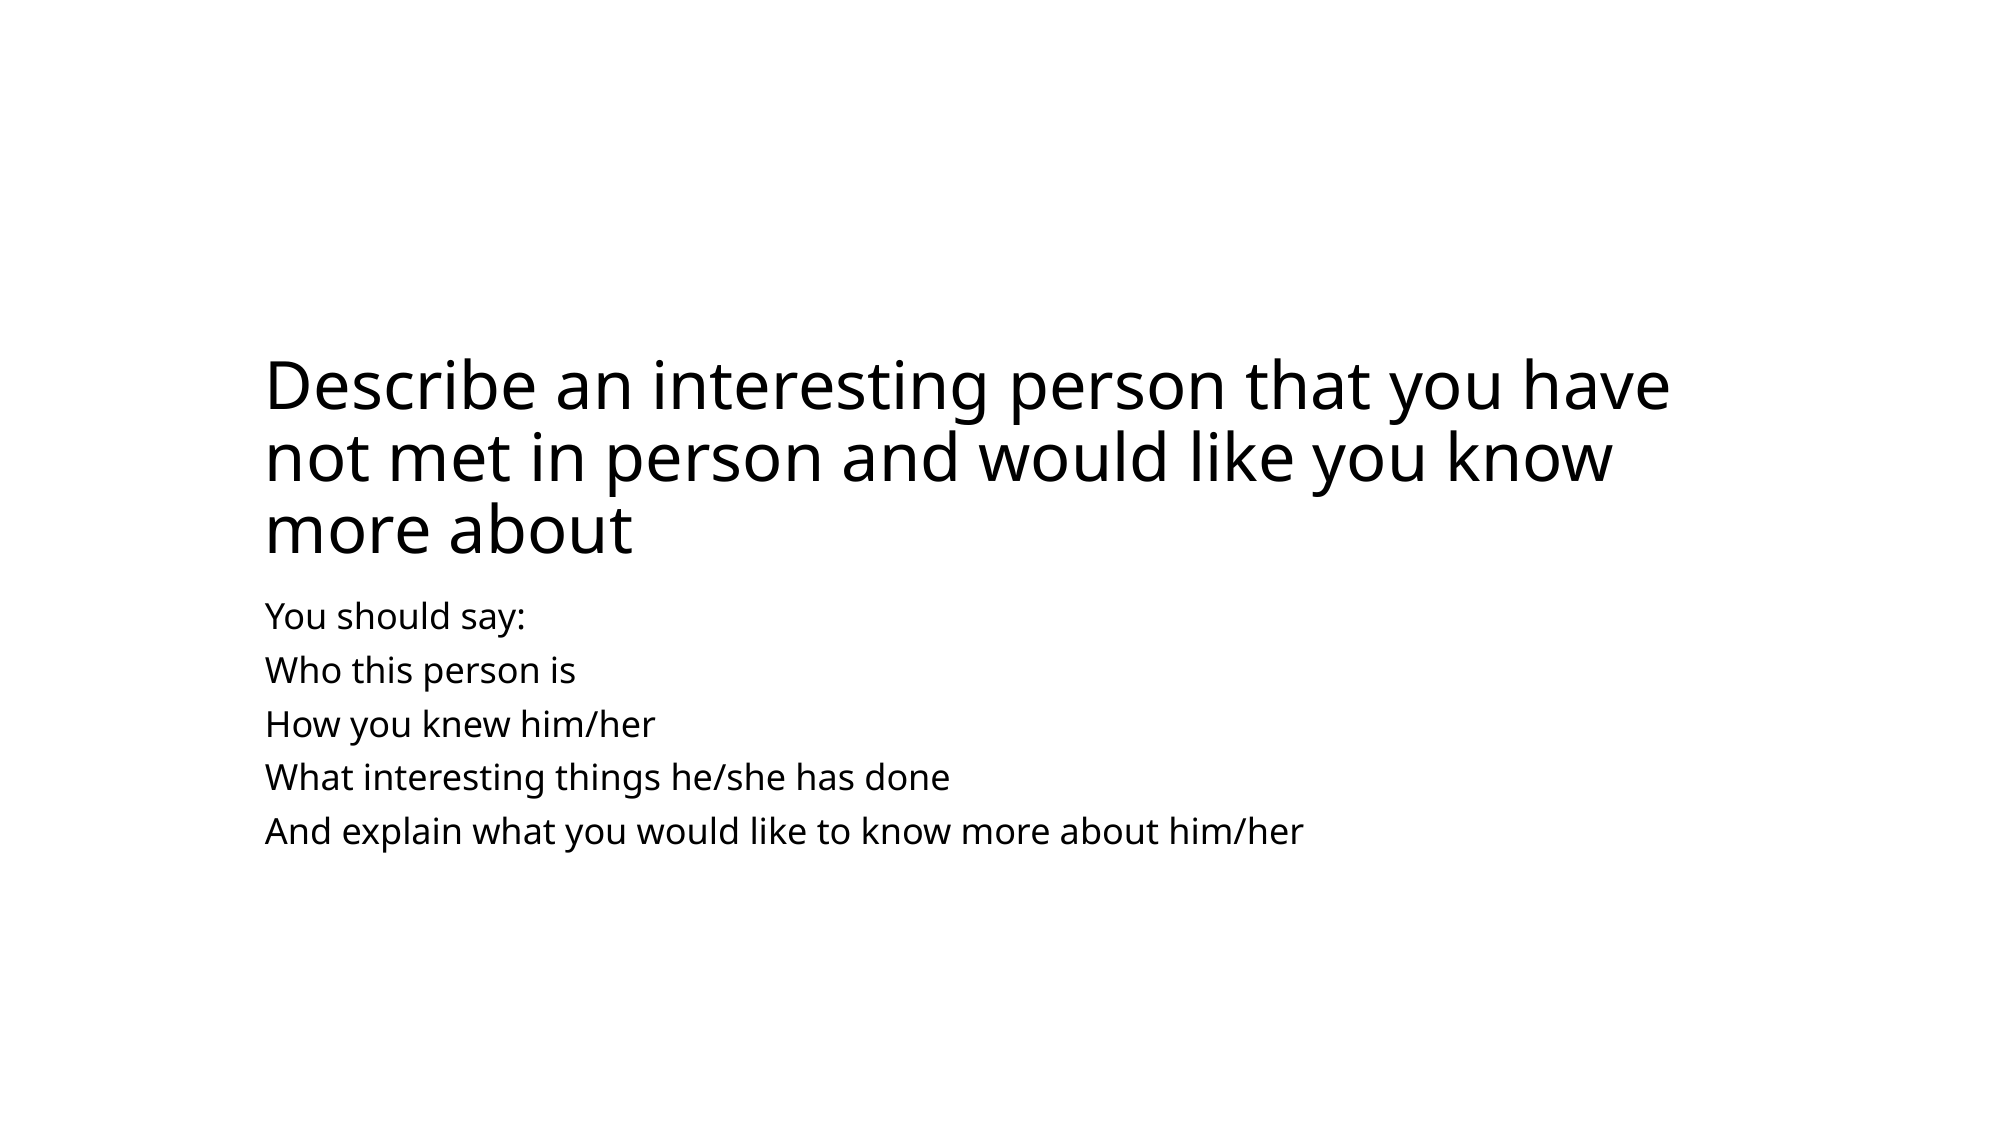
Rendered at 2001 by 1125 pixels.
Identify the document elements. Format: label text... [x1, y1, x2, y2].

subtitle You should say: Who this person is How you knew him/her What interesting things he/she has done And explain what you would like to know more about him/her [249, 590, 1750, 863]
title Describe an interesting person that you have not met in person and would like you know more about [249, 184, 1750, 576]
